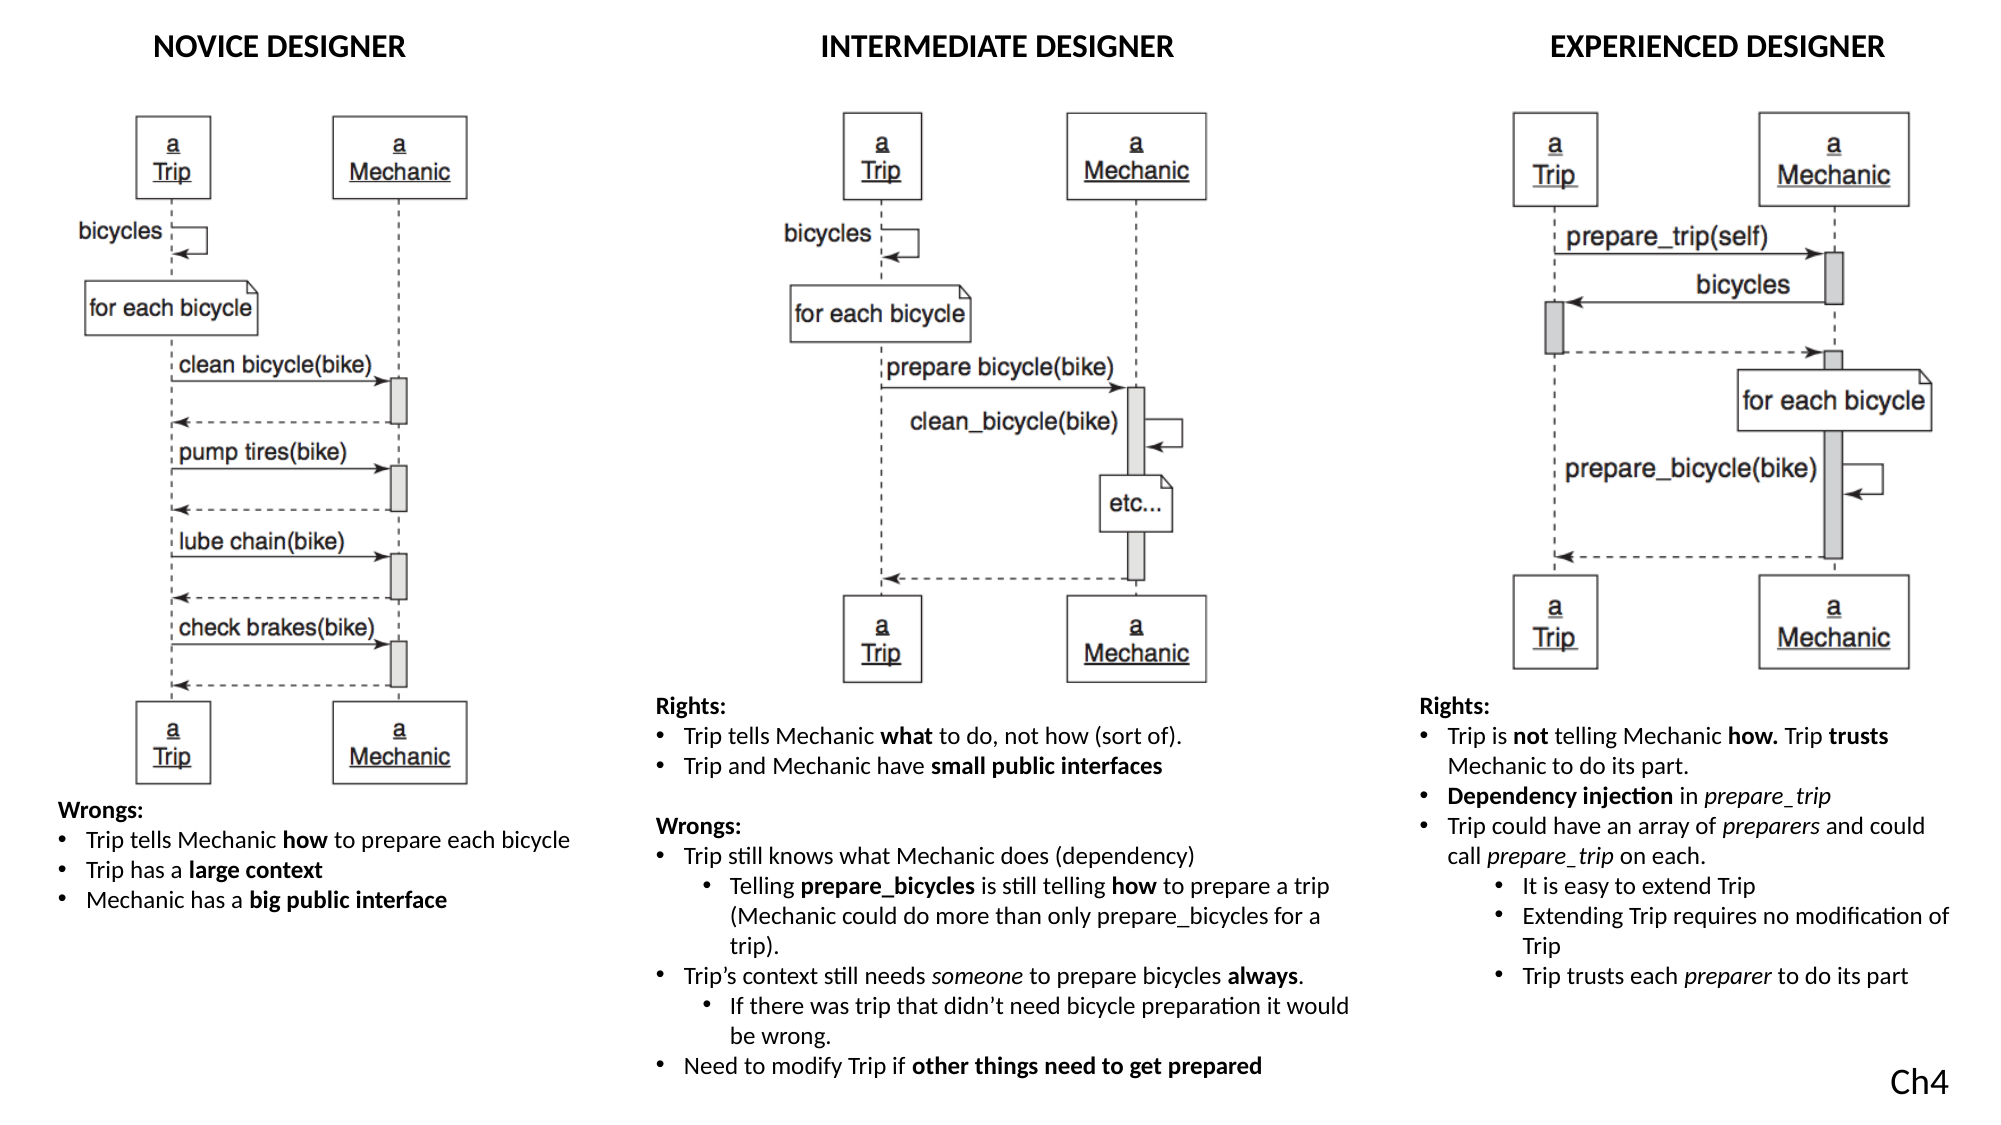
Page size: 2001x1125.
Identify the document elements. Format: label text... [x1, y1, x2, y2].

text_box Rights: Trip is not telling Mechanic how. Trip trusts Mechanic to do its part. Dependency injection in prepare_trip Trip could have an array of preparers and could call prepare_trip on each. It is easy to extend Trip Extending Trip requires no modification of Trip Trip trusts each preparer to do its part [1404, 682, 1968, 997]
text_box Ch4 [1875, 1049, 1965, 1110]
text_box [1481, 16, 1955, 685]
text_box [43, 16, 517, 801]
text_box Rights: Trip tells Mechanic what to do, not how (sort of). Trip and Mechanic have small public interfaces Wrongs: Trip still knows what Mechanic does (dependency) Telling prepare_bicycles is still telling how to prepare a trip (Mechanic could do more than only prepare_bicycles for a trip). Trip’s context still needs someone to prepare bicycles always. If there was trip that didn’t need bicycle preparation it would be wrong. Need to modify Trip if other things need to get prepared [641, 682, 1382, 1117]
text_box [761, 16, 1235, 696]
text_box Wrongs: Trip tells Mechanic how to prepare each bicycle Trip has a large context Mechanic has a big public interface [43, 786, 586, 921]
